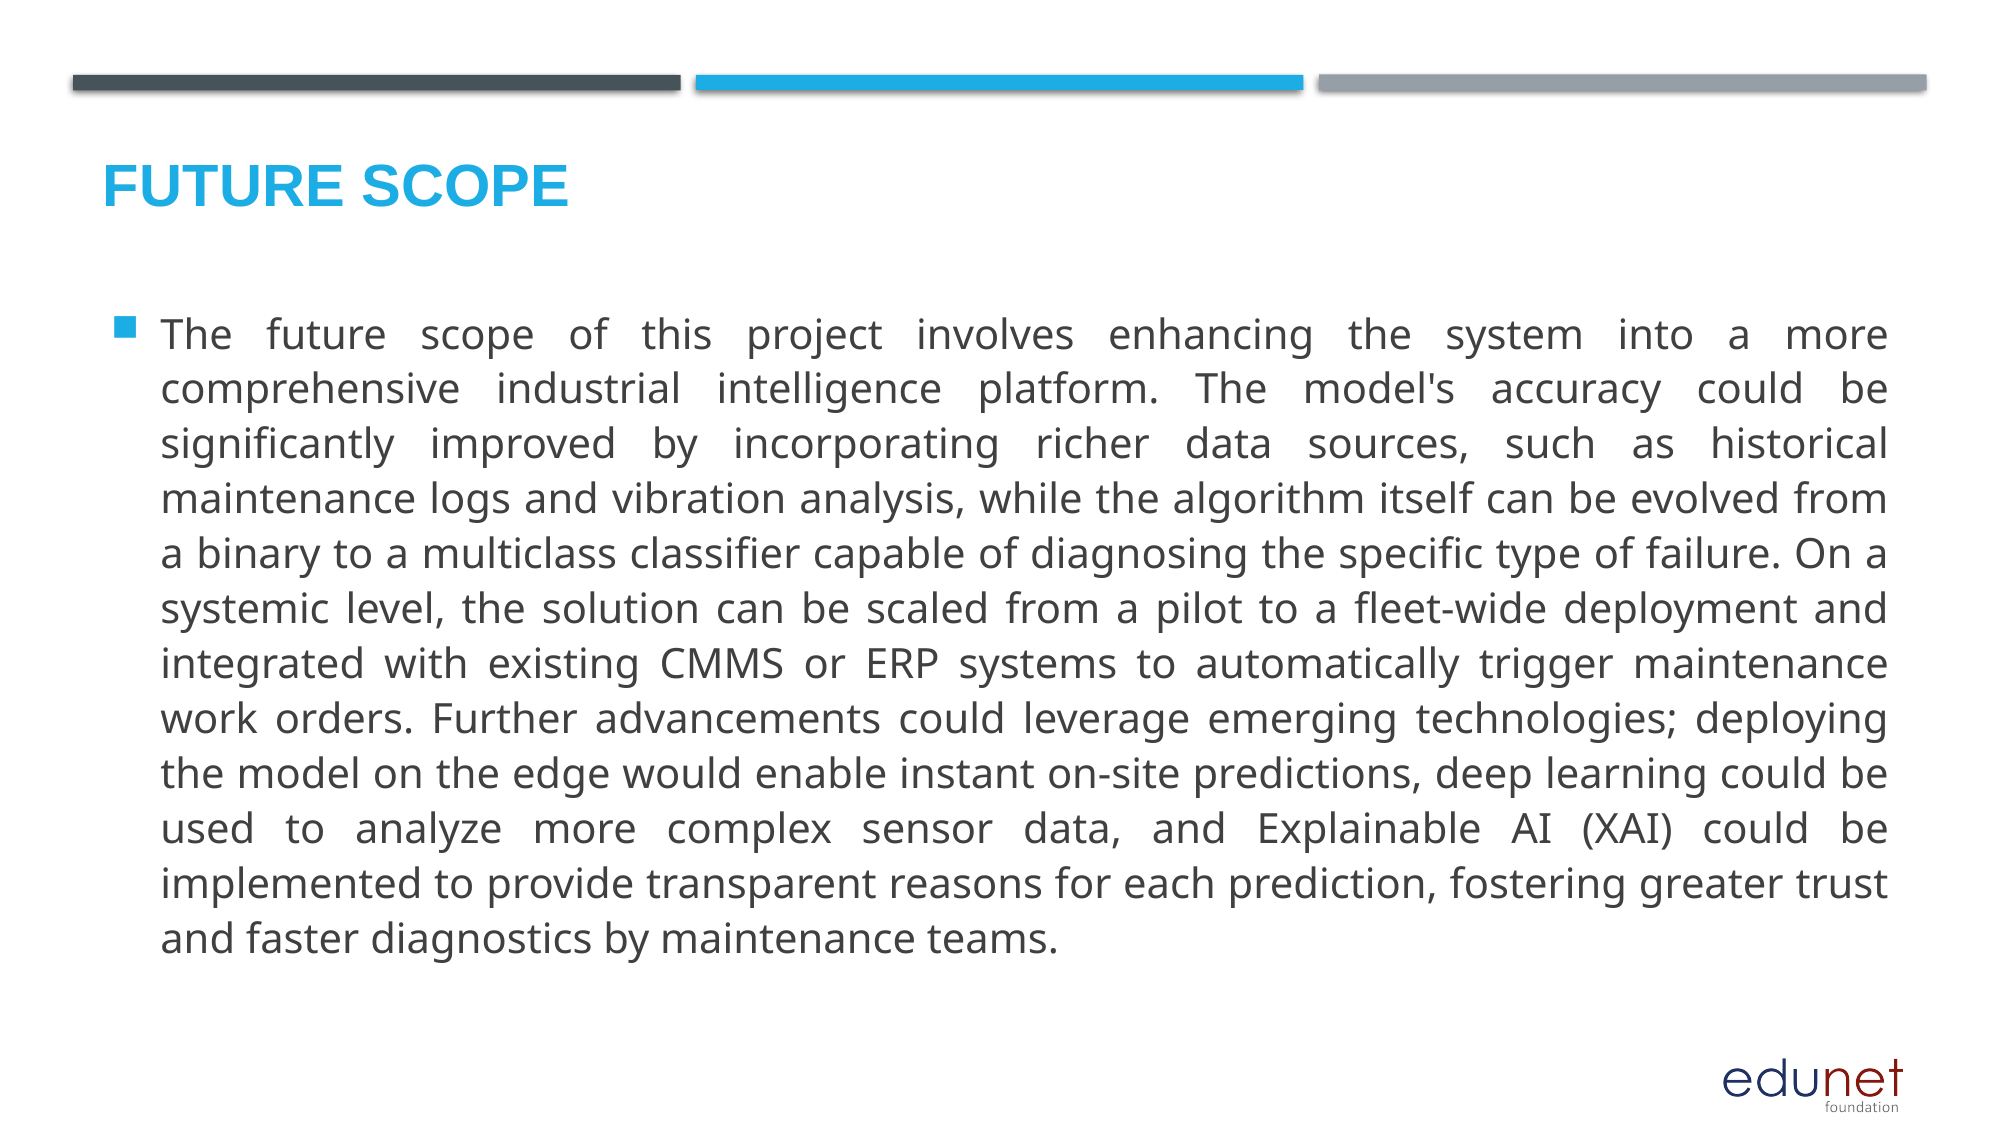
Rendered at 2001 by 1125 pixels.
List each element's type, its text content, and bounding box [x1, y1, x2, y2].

list The future scope of this project involves enhancing the system into a more comprehensive industrial intelligence platform. The model's accuracy could be significantly improved by incorporating richer data sources, such as historical maintenance logs and vibration analysis, while the algorithm itself can be evolved from a binary to a multiclass classifier capable of diagnosing the specific type of failure. On a systemic level, the solution can be scaled from a pilot to a fleet-wide deployment and integrated with existing CMMS or ERP systems to automatically trigger maintenance work orders. Further advancements could leverage emerging technologies; deploying the model on the edge would enable instant on-site predictions, deep learning could be used to analyze more complex sensor data, and Explainable AI (XAI) could be implemented to provide transparent reasons for each prediction, fostering greater trust and faster diagnostics by maintenance teams. [95, 213, 1905, 981]
text_box Future scope [87, 138, 1898, 226]
picture [1719, 1056, 1905, 1116]
